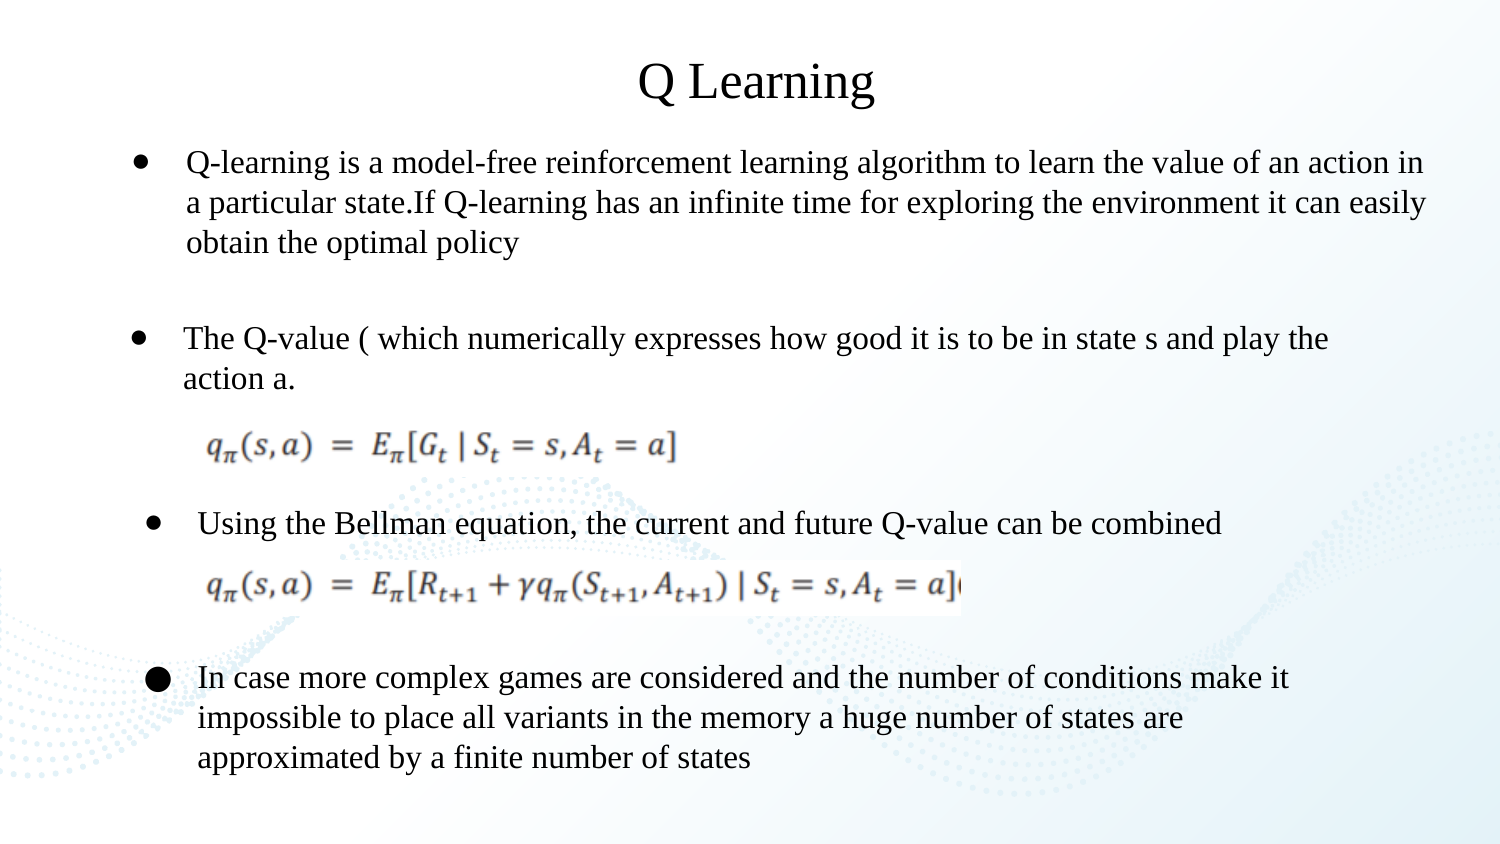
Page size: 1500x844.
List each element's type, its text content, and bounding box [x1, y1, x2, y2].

text_box Using the Bellman equation, the current and future Q-value can be combined In case more complex games are considered and the number of conditions make it impossible to place all variants in the memory a huge number of states are approximated by a finite number of states [107, 485, 1347, 791]
text_box Q-learning is a model-free reinforcement learning algorithm to learn the value of an action in a particular state.If Q-learning has an infinite time for exploring the environment it can easily obtain the optimal policy [95, 125, 1446, 313]
text_box Q Learning [93, 31, 1420, 125]
picture [193, 411, 699, 477]
text_box The Q-value ( which numerically expresses how good it is to be in state s and play the action a. [93, 301, 1420, 411]
picture [193, 560, 962, 616]
